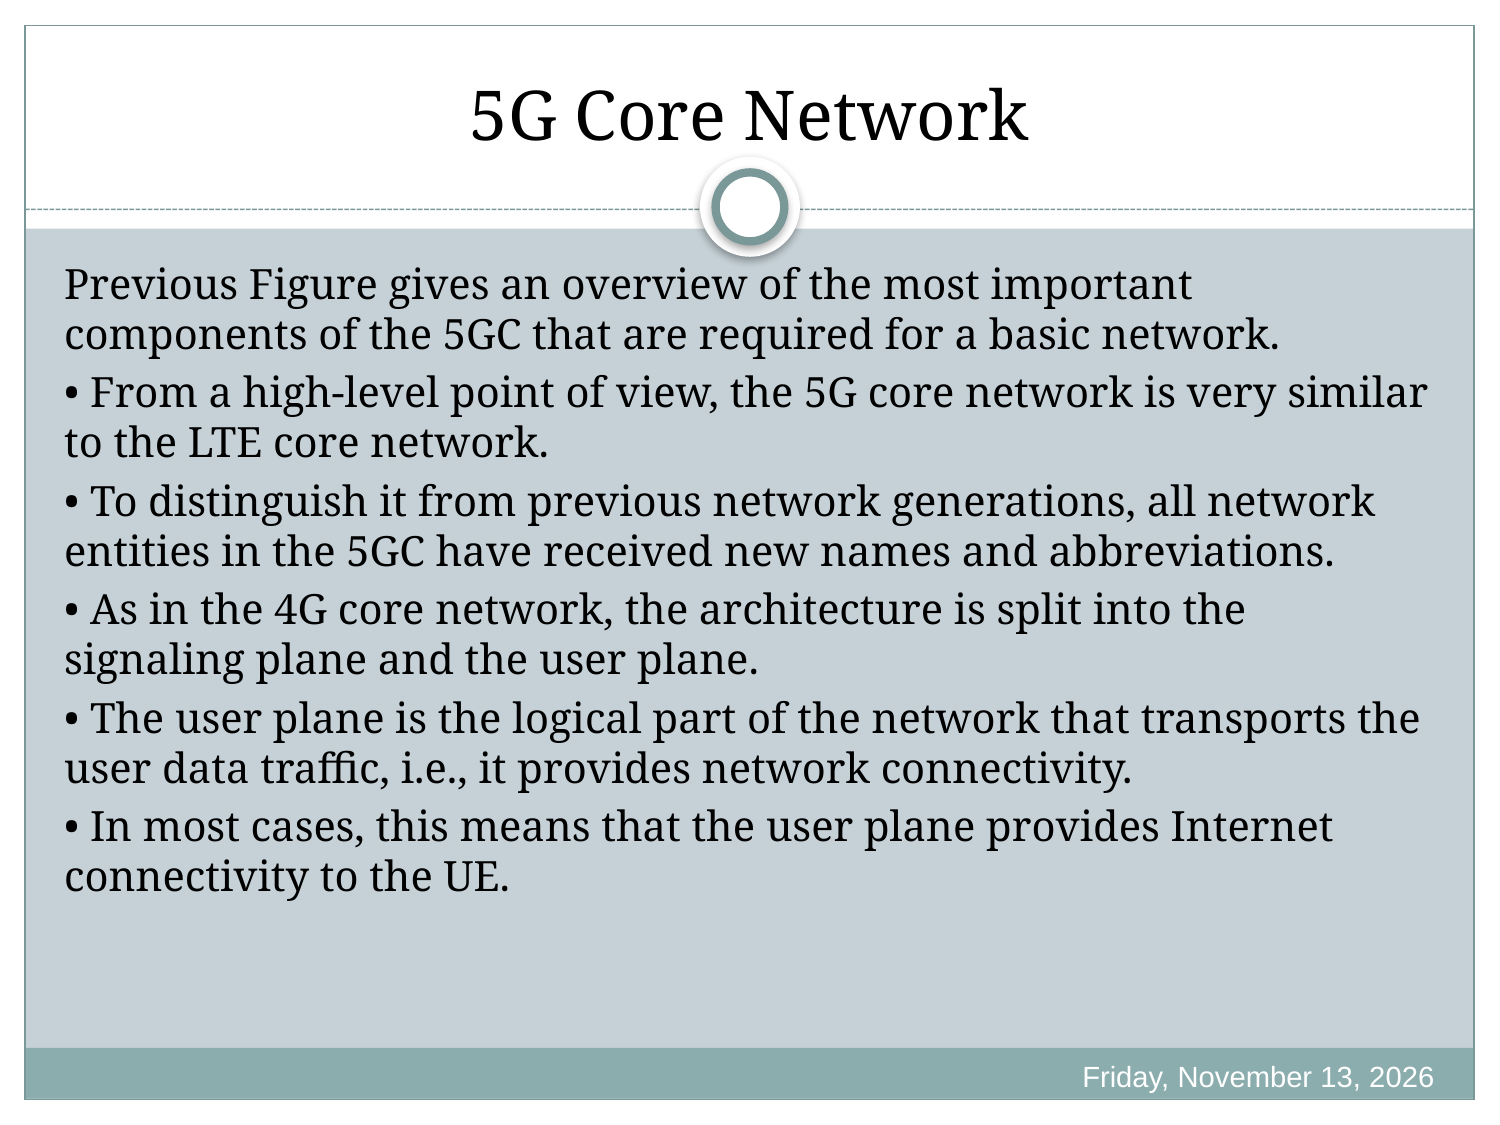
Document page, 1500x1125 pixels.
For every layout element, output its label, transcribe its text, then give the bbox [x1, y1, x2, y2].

title 5G Core Network [49, 37, 1450, 163]
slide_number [950, 1050, 1450, 1111]
list Previous Figure gives an overview of the most important components of the 5GC that are required for a basic network. • From a high-level point of view, the 5G core network is very similar to the LTE core network. • To distinguish it from previous network generations, all network entities in the 5GC have received new names and abbreviations. • As in the 4G core network, the architecture is split into the signaling plane and the user plane. • The user plane is the logical part of the network that transports the user data traffic, i.e., it provides network connectivity. • In most cases, this means that the user plane provides Internet connectivity to the UE. [49, 250, 1445, 1001]
